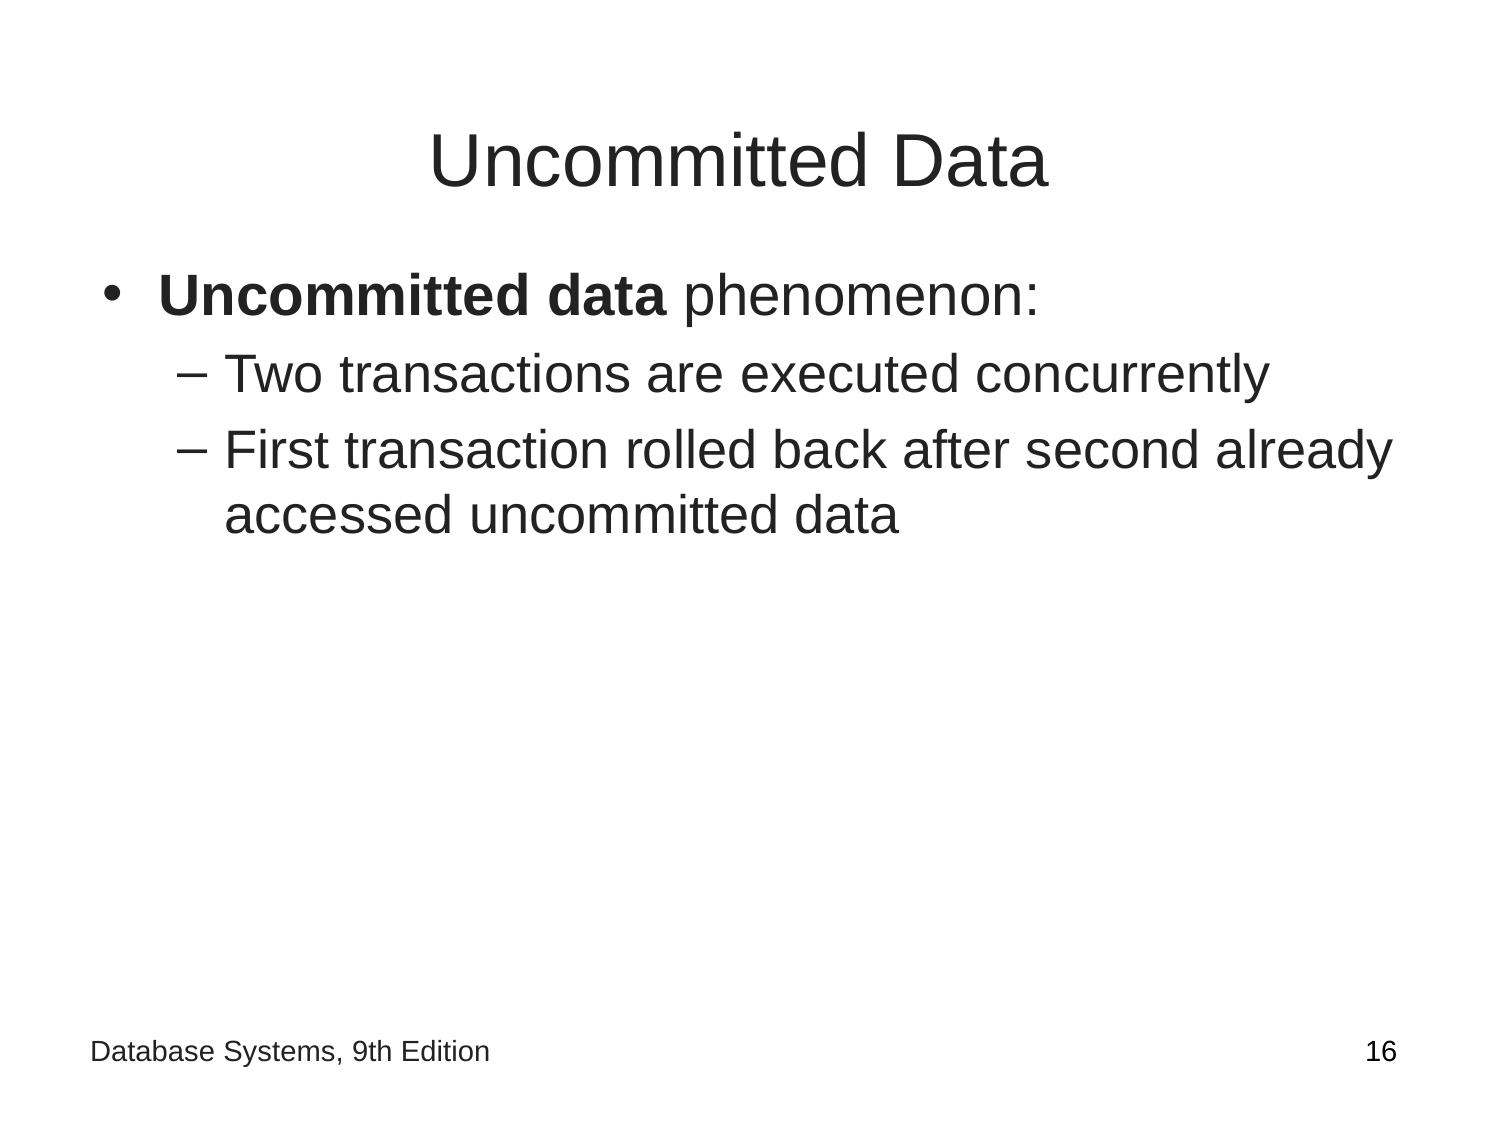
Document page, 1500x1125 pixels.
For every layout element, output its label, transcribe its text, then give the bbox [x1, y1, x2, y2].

text_box ‹#› [1074, 1024, 1413, 1103]
text_box Database Systems, 9th Edition [75, 1025, 713, 1125]
list Uncommitted data phenomenon: Two transactions are executed concurrently First transaction rolled back after second already accessed uncommitted data [87, 249, 1413, 1025]
title Uncommitted Data [87, 62, 1413, 249]
